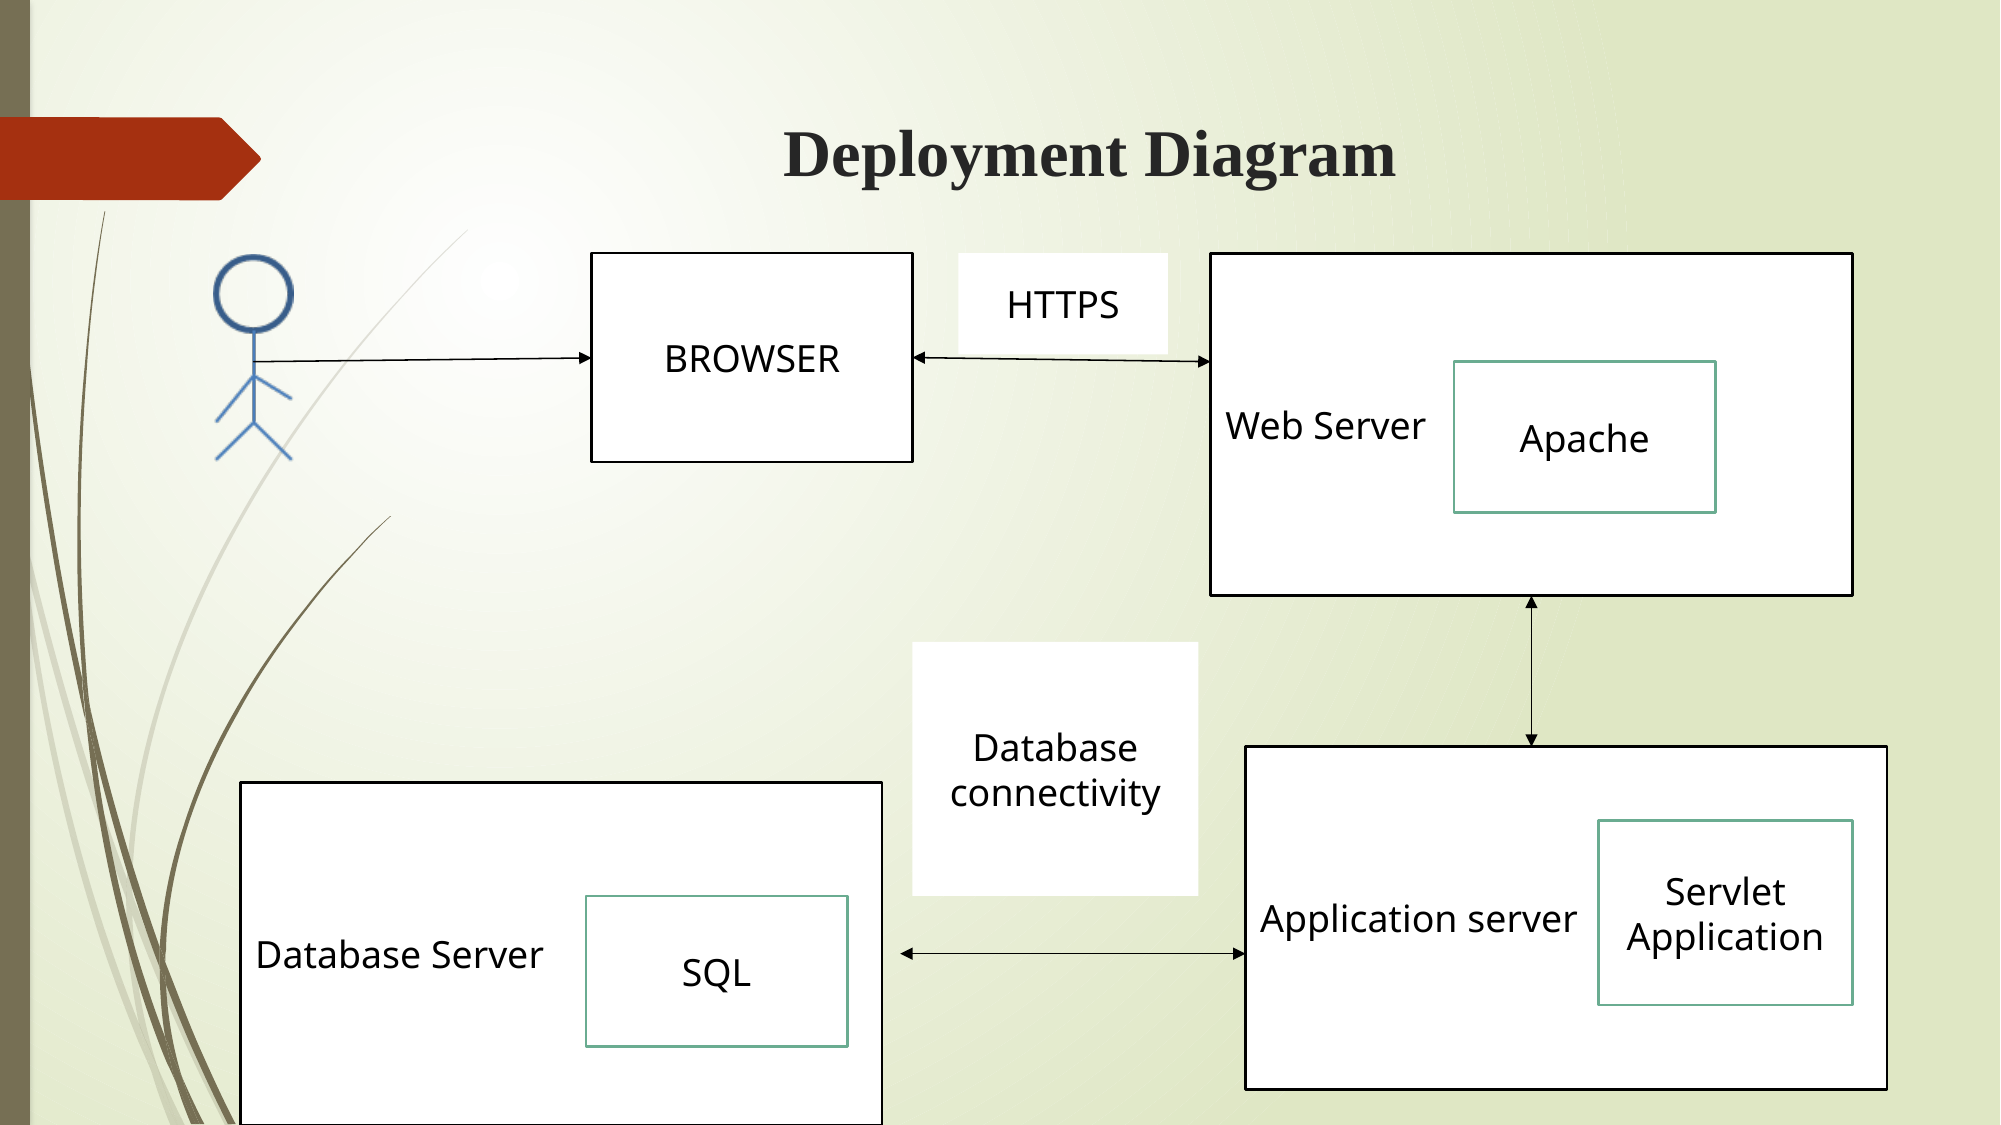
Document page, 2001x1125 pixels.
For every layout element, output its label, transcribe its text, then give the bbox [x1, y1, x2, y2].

text_box Application server [1244, 745, 1888, 1091]
text_box SQL [585, 895, 849, 1048]
title Deployment Diagram [293, 102, 1888, 255]
text_box Servlet Application [1597, 819, 1854, 1006]
text_box BROWSER [590, 252, 914, 463]
text_box Database Server [239, 781, 883, 1125]
picture [213, 253, 294, 463]
text_box Database connectivity [911, 641, 1200, 897]
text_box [912, 357, 1211, 362]
text_box Apache [1453, 360, 1717, 514]
text_box HTTPS [957, 252, 1169, 356]
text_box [253, 357, 592, 362]
text_box Web Server [1209, 252, 1854, 597]
